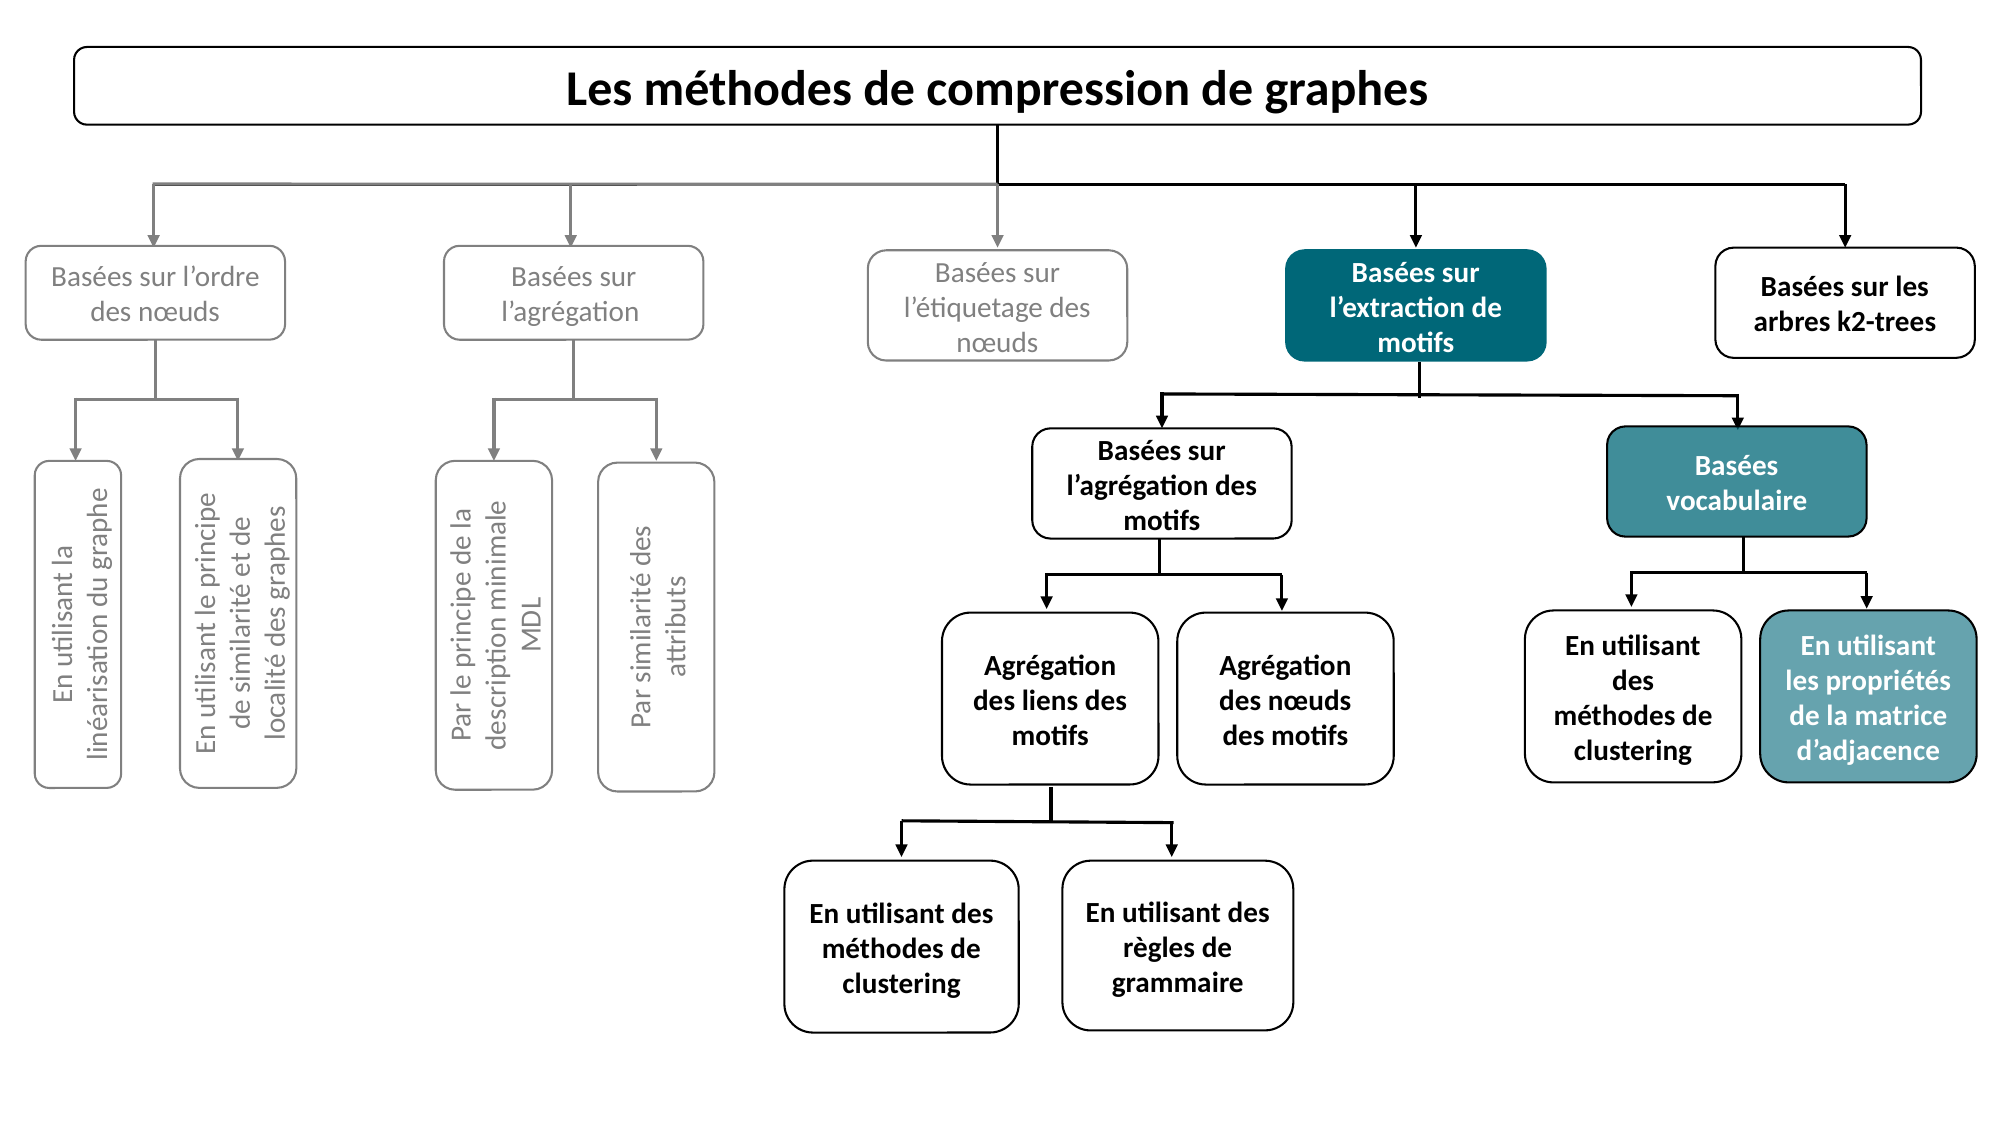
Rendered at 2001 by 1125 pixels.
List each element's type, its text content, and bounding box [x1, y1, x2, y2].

text_box En utilisant des règles de grammaire [1061, 859, 1295, 1032]
text_box En utilisant la linéarisation du graphe [33, 459, 123, 790]
text_box Basées sur les arbres k2-trees [1714, 246, 1976, 359]
text_box Basées sur l’agrégation [442, 244, 705, 341]
text_box Agrégation des liens des motifs [940, 611, 1160, 786]
text_box Par similarité des attributs [597, 461, 716, 793]
text_box Basées sur l’agrégation des motifs [1031, 427, 1293, 540]
text_box Basées sur l’extraction de motifs [1285, 249, 1547, 362]
text_box Basées vocabulaire [1606, 425, 1868, 538]
text_box Agrégation des nœuds des motifs [1176, 611, 1395, 786]
text_box En utilisant des méthodes de clustering [1523, 609, 1743, 784]
text_box Basées sur l’ordre des nœuds [24, 244, 287, 341]
text_box Basées sur l’étiquetage des nœuds [866, 249, 1129, 362]
text_box Les méthodes de compression de graphes [73, 45, 1923, 126]
text_box Par le principe de la description minimale MDL [434, 459, 554, 791]
text_box En utilisant des méthodes de clustering [783, 859, 1020, 1034]
text_box En utilisant les propriétés de la matrice d’adjacence [1759, 609, 1978, 784]
text_box En utilisant le principe de similarité et de localité des graphes [178, 457, 298, 789]
